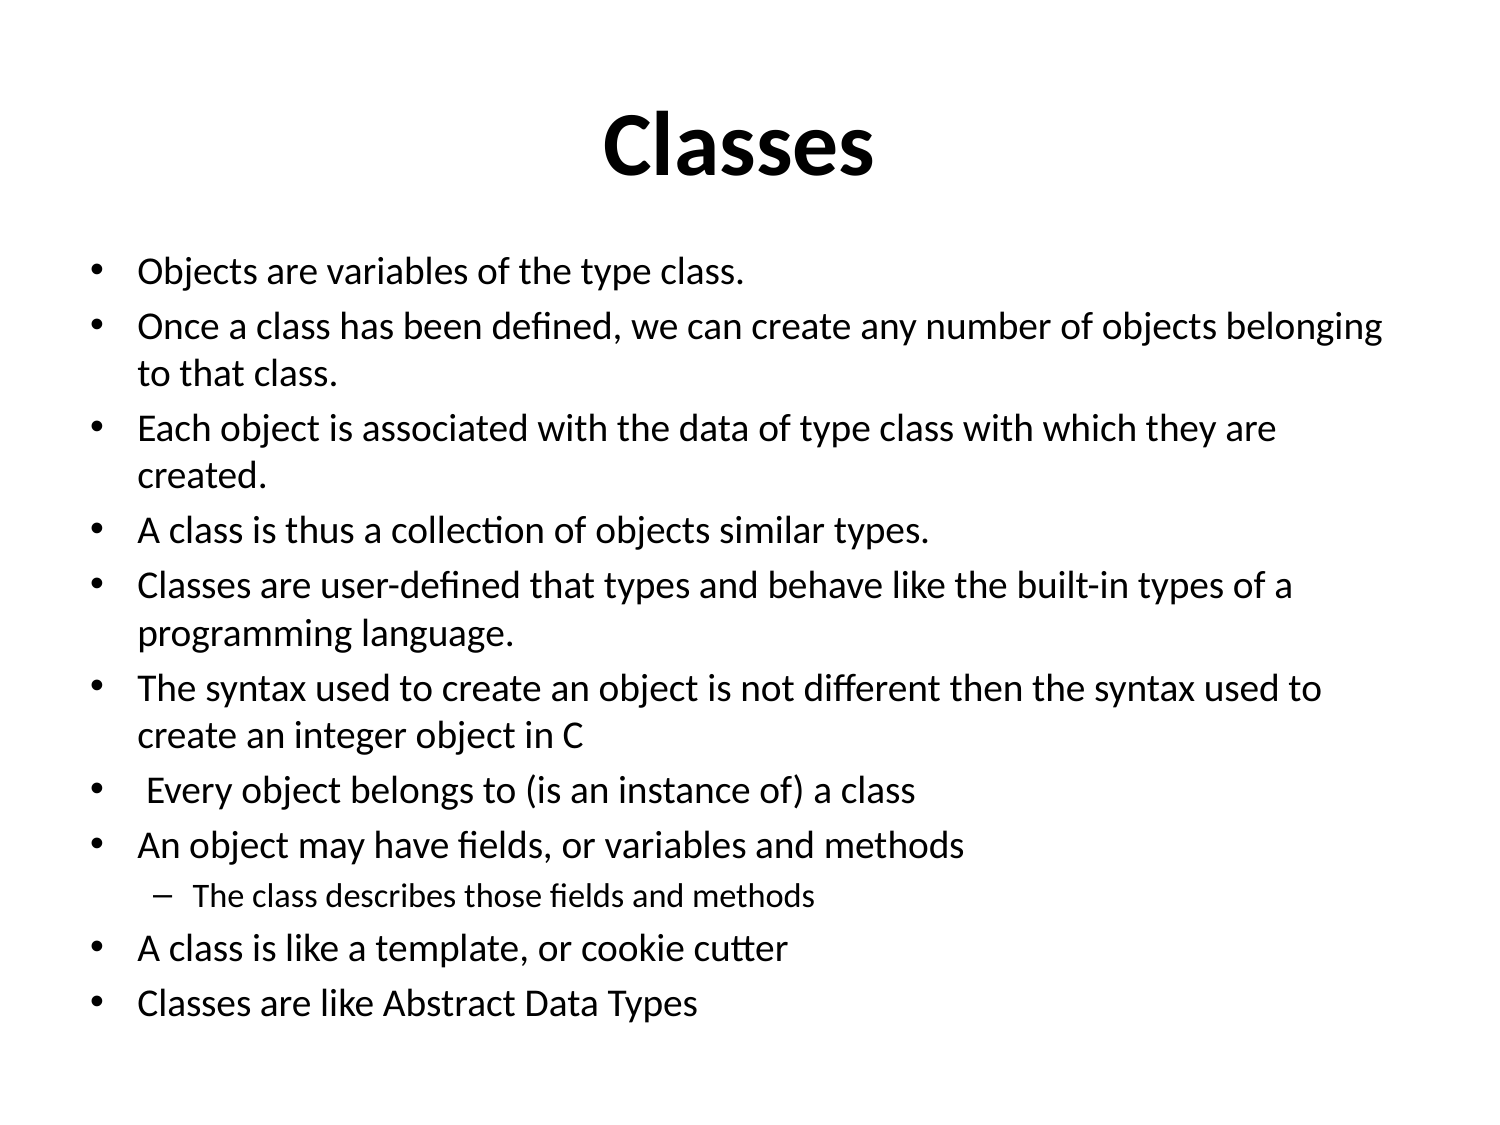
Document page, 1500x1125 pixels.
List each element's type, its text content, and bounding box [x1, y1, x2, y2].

list Objects are variables of the type class. Once a class has been defined, we can create any number of objects belonging to that class. Each object is associated with the data of type class with which they are created. A class is thus a collection of objects similar types. Classes are user-defined that types and behave like the built-in types of a programming language. The syntax used to create an object is not different then the syntax used to create an integer object in C Every object belongs to (is an instance of) a class An object may have fields, or variables and methods The class describes those fields and methods A class is like a template, or cookie cutter Classes are like Abstract Data Types [75, 237, 1425, 1038]
title Classes [75, 45, 1425, 233]
